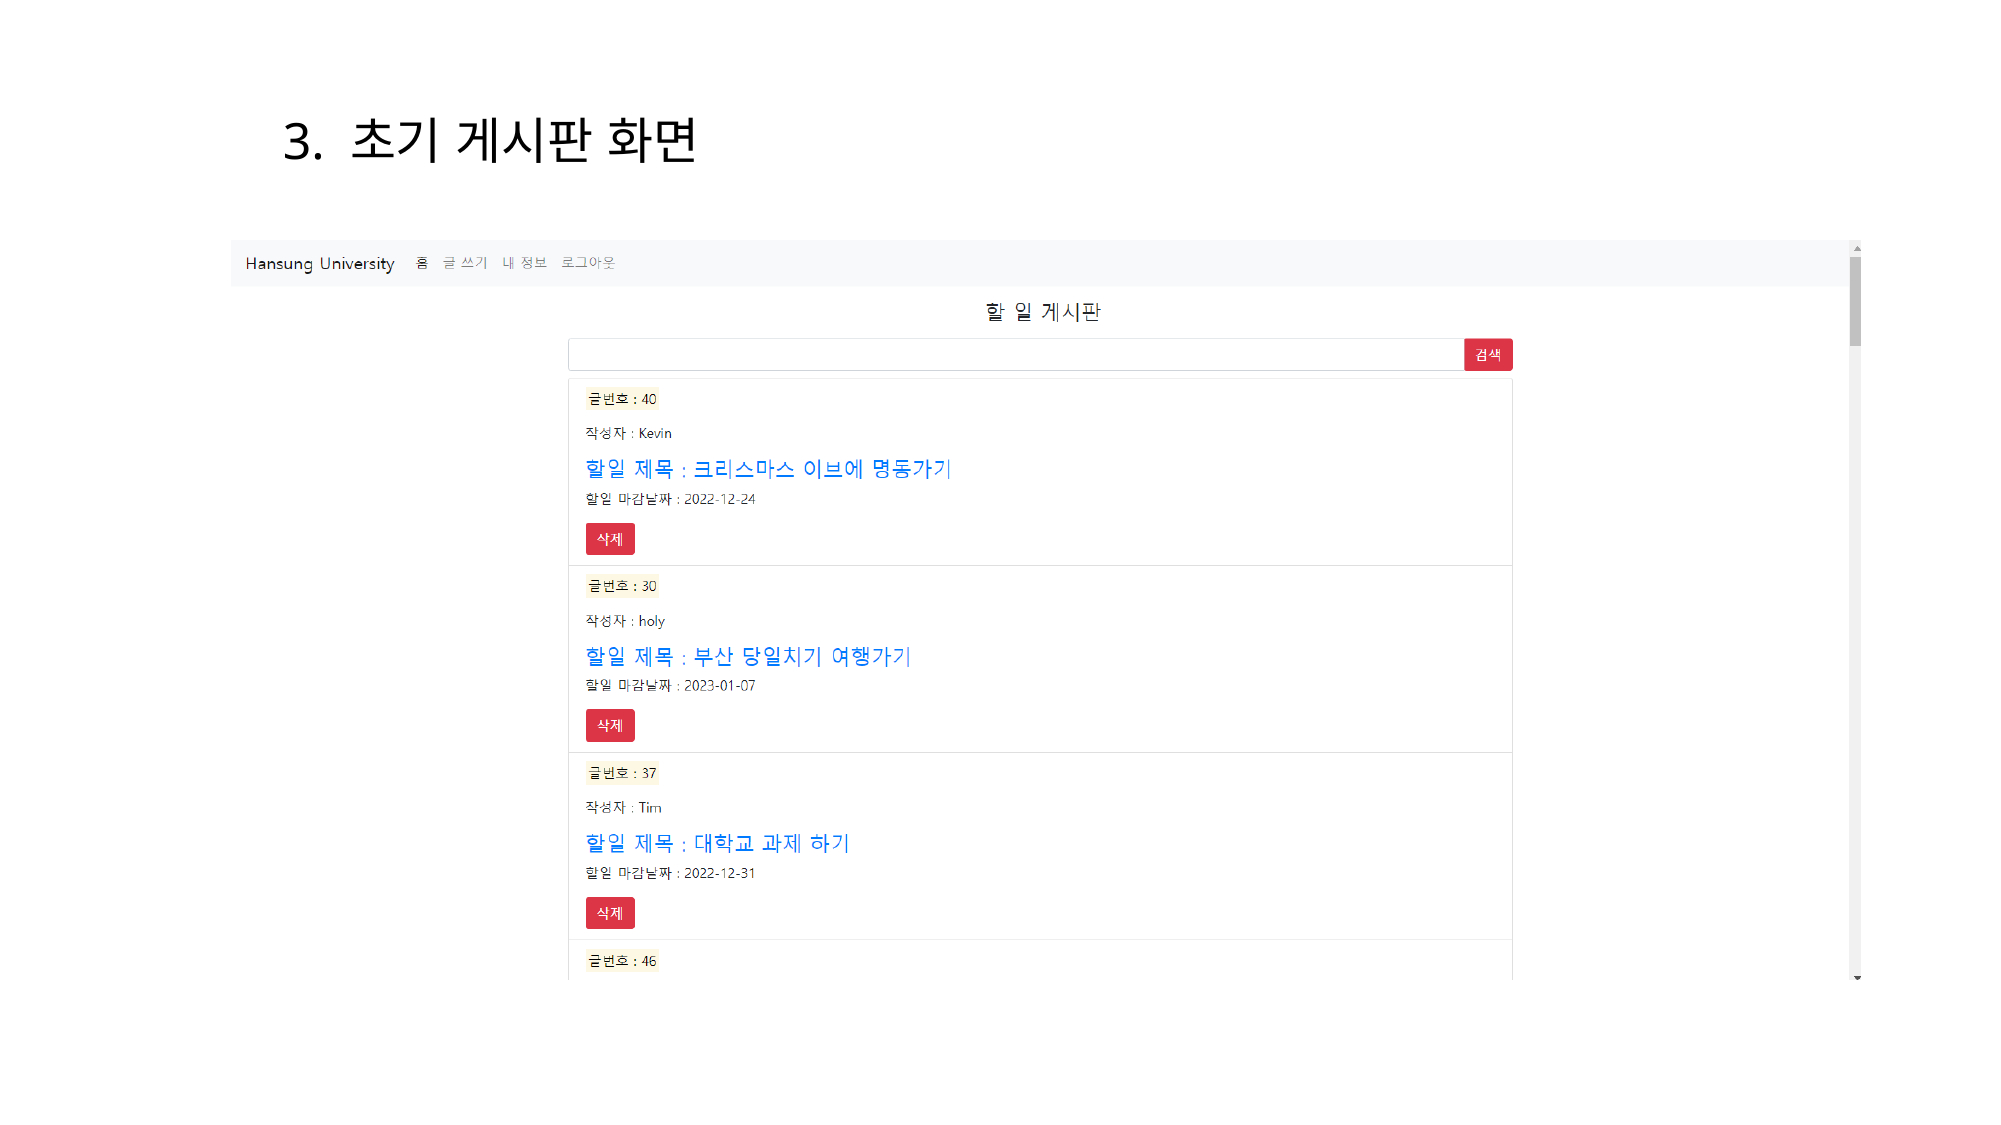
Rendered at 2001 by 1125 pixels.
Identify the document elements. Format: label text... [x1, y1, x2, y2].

picture [231, 240, 1861, 981]
subtitle 3. 초기 게시판 화면 [95, 108, 888, 181]
